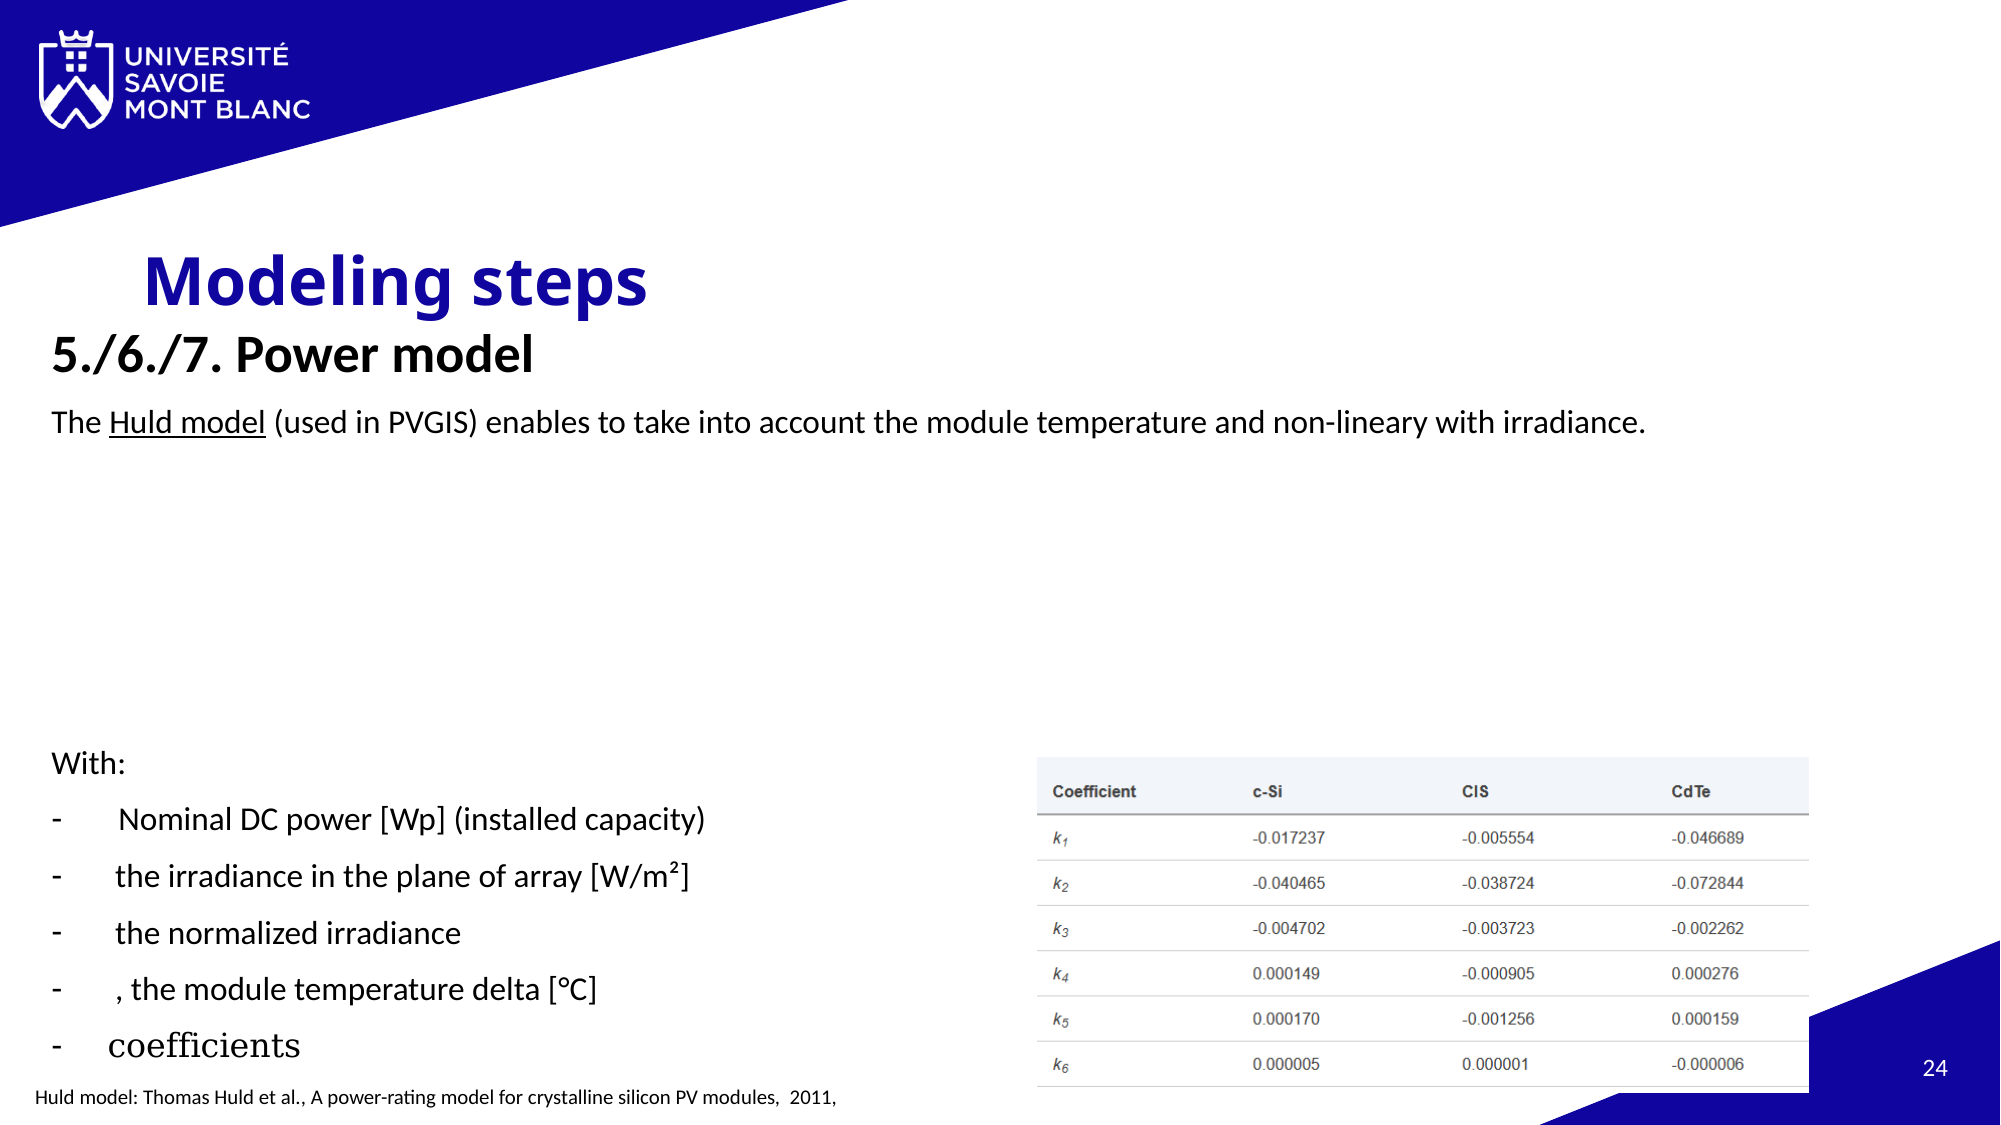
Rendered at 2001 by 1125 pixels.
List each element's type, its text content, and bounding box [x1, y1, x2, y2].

picture [39, 30, 310, 129]
text_box Huld model: Thomas Huld et al., A power-rating model for crystalline silicon PV modules, 2011, [20, 1076, 1021, 1117]
picture [1028, 748, 1809, 1093]
title Modeling steps [127, 250, 1828, 318]
slide_number 24 [1769, 1037, 1964, 1097]
